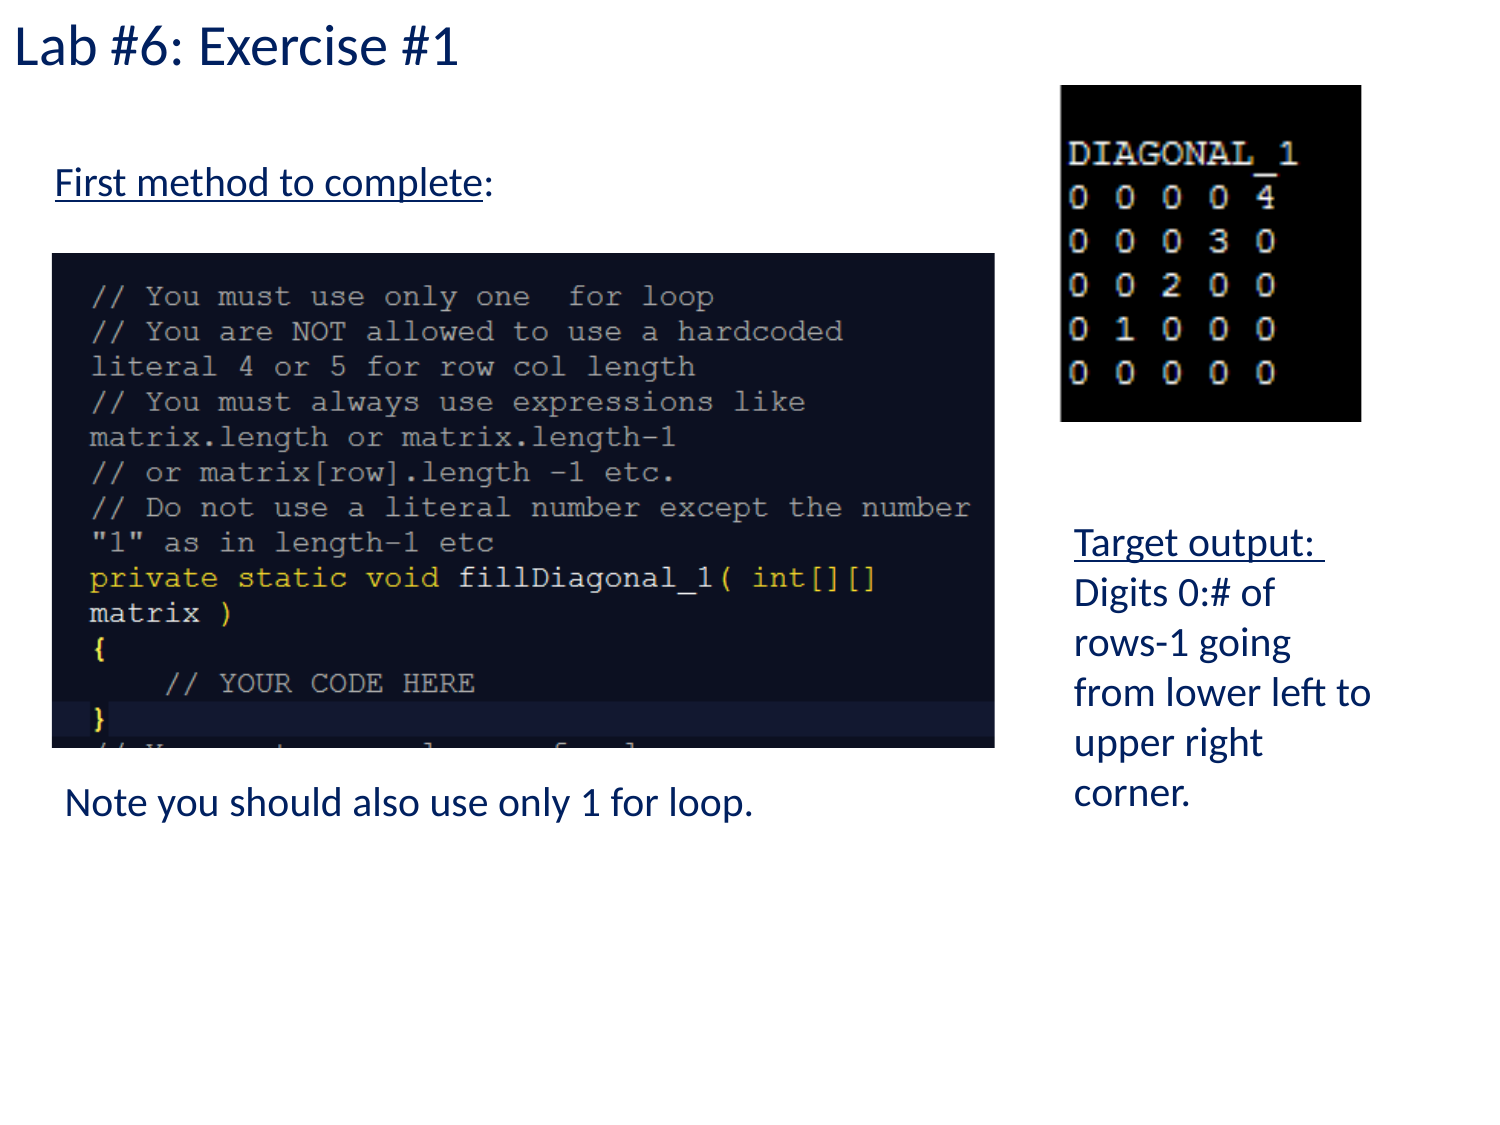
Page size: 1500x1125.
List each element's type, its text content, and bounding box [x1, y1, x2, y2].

text_box First method to complete: [39, 147, 645, 263]
picture [51, 253, 995, 748]
text_box Note you should also use only 1 for loop. [49, 767, 1360, 833]
text_box Lab #6: Exercise #1 [0, 0, 1442, 85]
text_box Target output: Digits 0:# of rows-1 going from lower left to upper right corner. [1059, 507, 1391, 823]
picture [1046, 85, 1362, 422]
